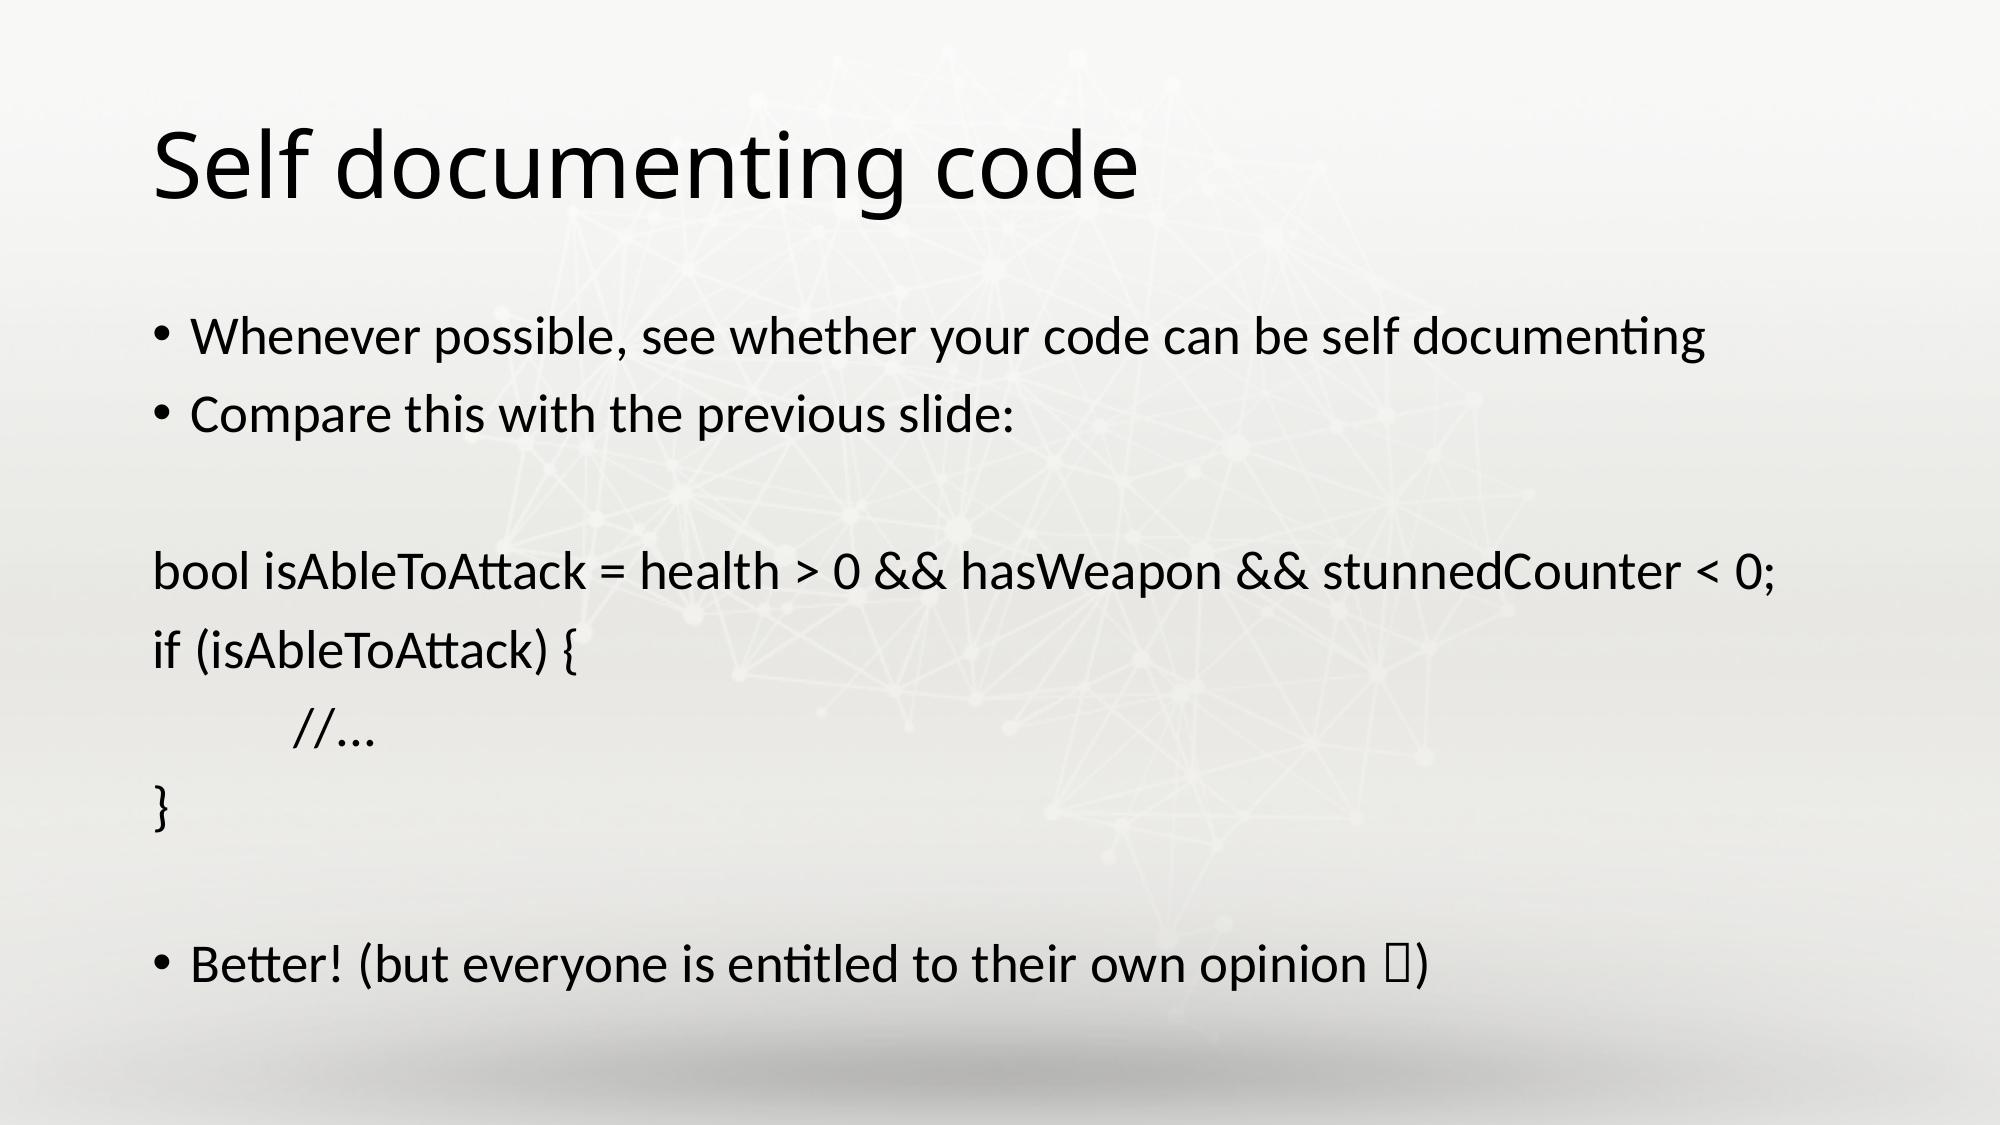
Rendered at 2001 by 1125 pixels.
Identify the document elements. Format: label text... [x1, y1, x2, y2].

list Whenever possible, see whether your code can be self documenting Compare this with the previous slide: bool isAbleToAttack = health > 0 && hasWeapon && stunnedCounter < 0; if (isAbleToAttack) { //... } Better! (but everyone is entitled to their own opinion ) [137, 299, 1863, 1014]
title Self documenting code [137, 59, 1863, 278]
